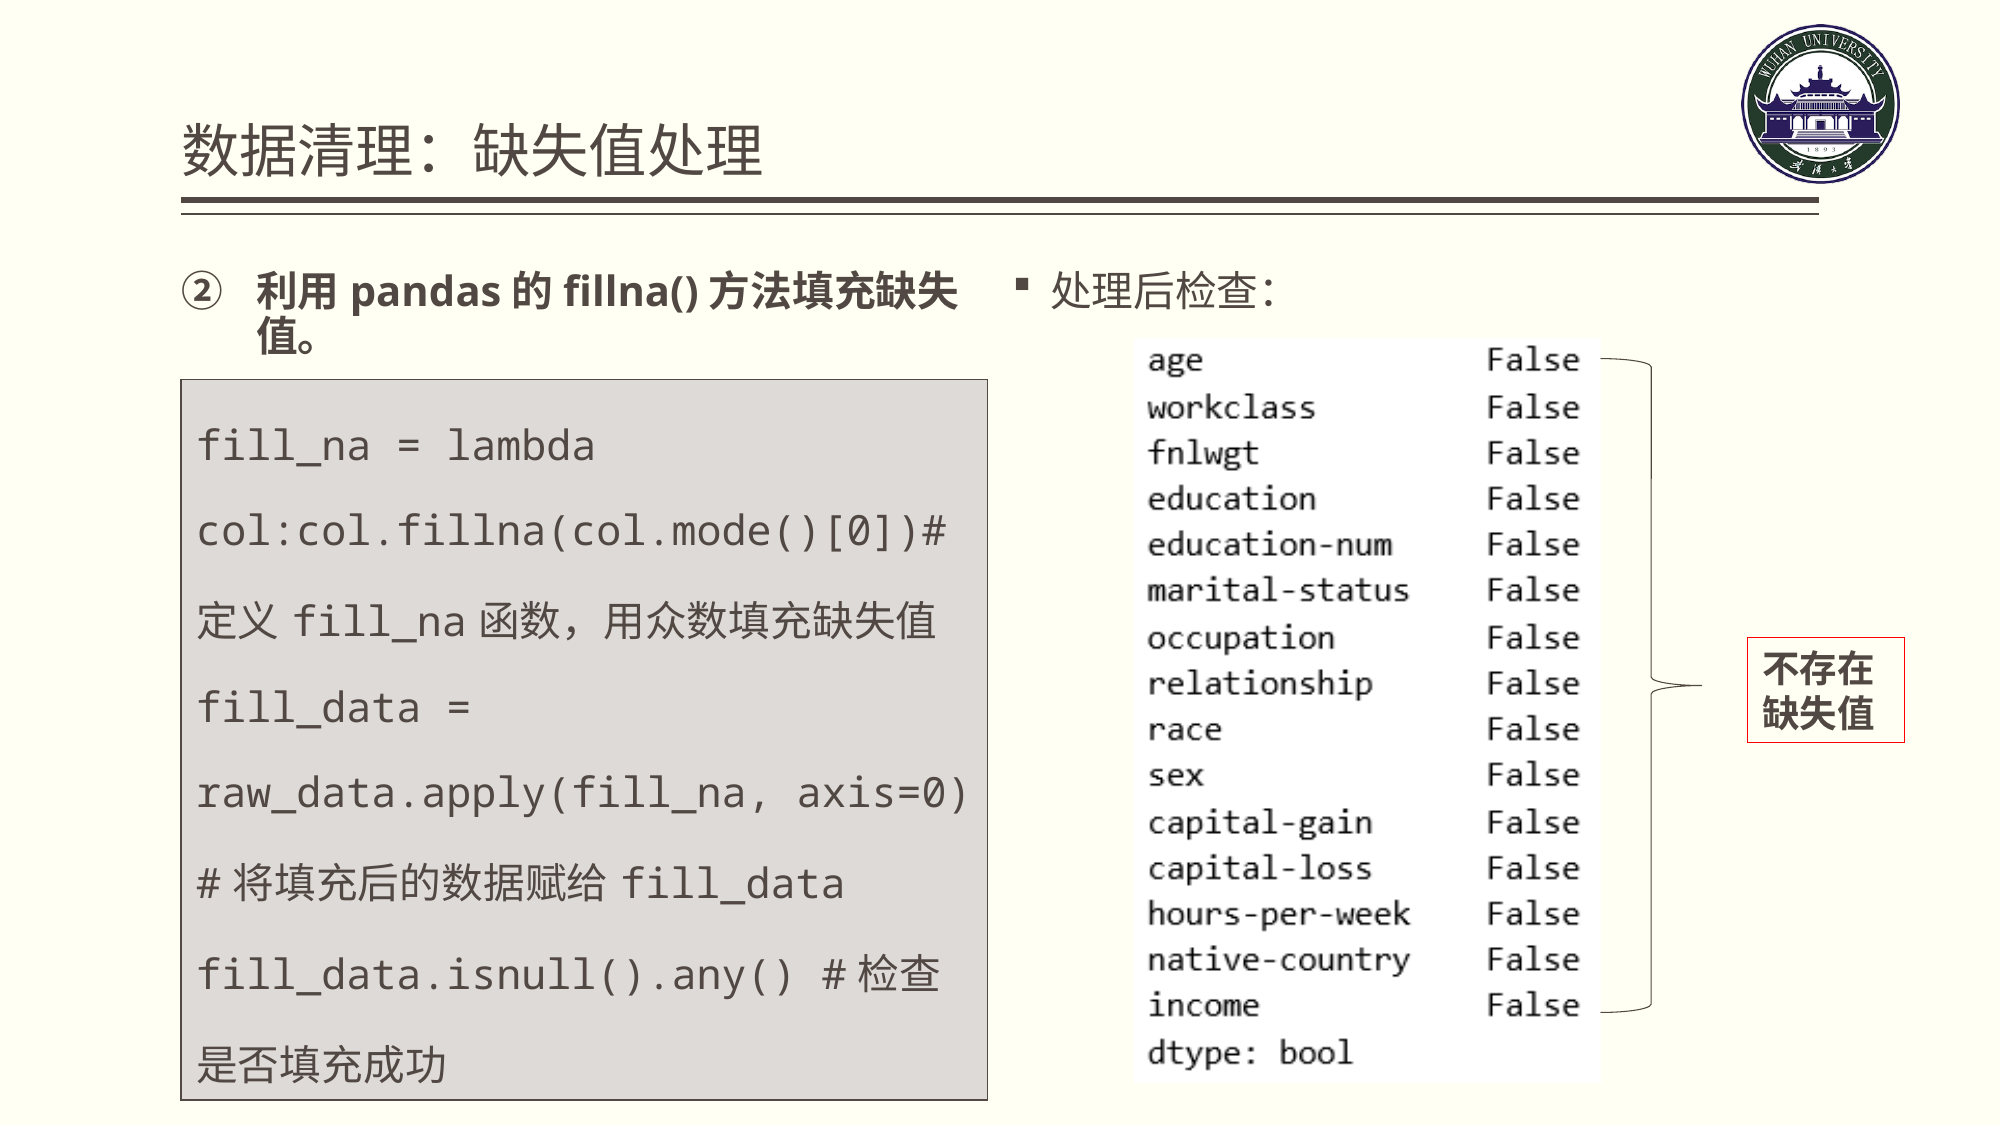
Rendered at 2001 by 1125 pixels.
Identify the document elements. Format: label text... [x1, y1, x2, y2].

picture [1819, 24, 1900, 184]
picture [1134, 338, 1601, 1083]
text_box 不存在缺失值 [1747, 637, 1905, 743]
title 数据清理：缺失值处理 [181, 12, 1819, 193]
list 利用pandas的fillna()方法填充缺失值。 [181, 262, 988, 379]
text_box [1606, 358, 1703, 1013]
list 处理后检查： [1012, 262, 1819, 1013]
table_header fill_na = lambda col:col.fillna(col.mode()[0])#定义fill_na函数，用众数填充缺失值 fill_data = raw_data.apply(fill_na, axis=0) #将填充后的数据赋给fill_data fill_data.isnull().any() #检查是否填充成功 [182, 380, 987, 1099]
